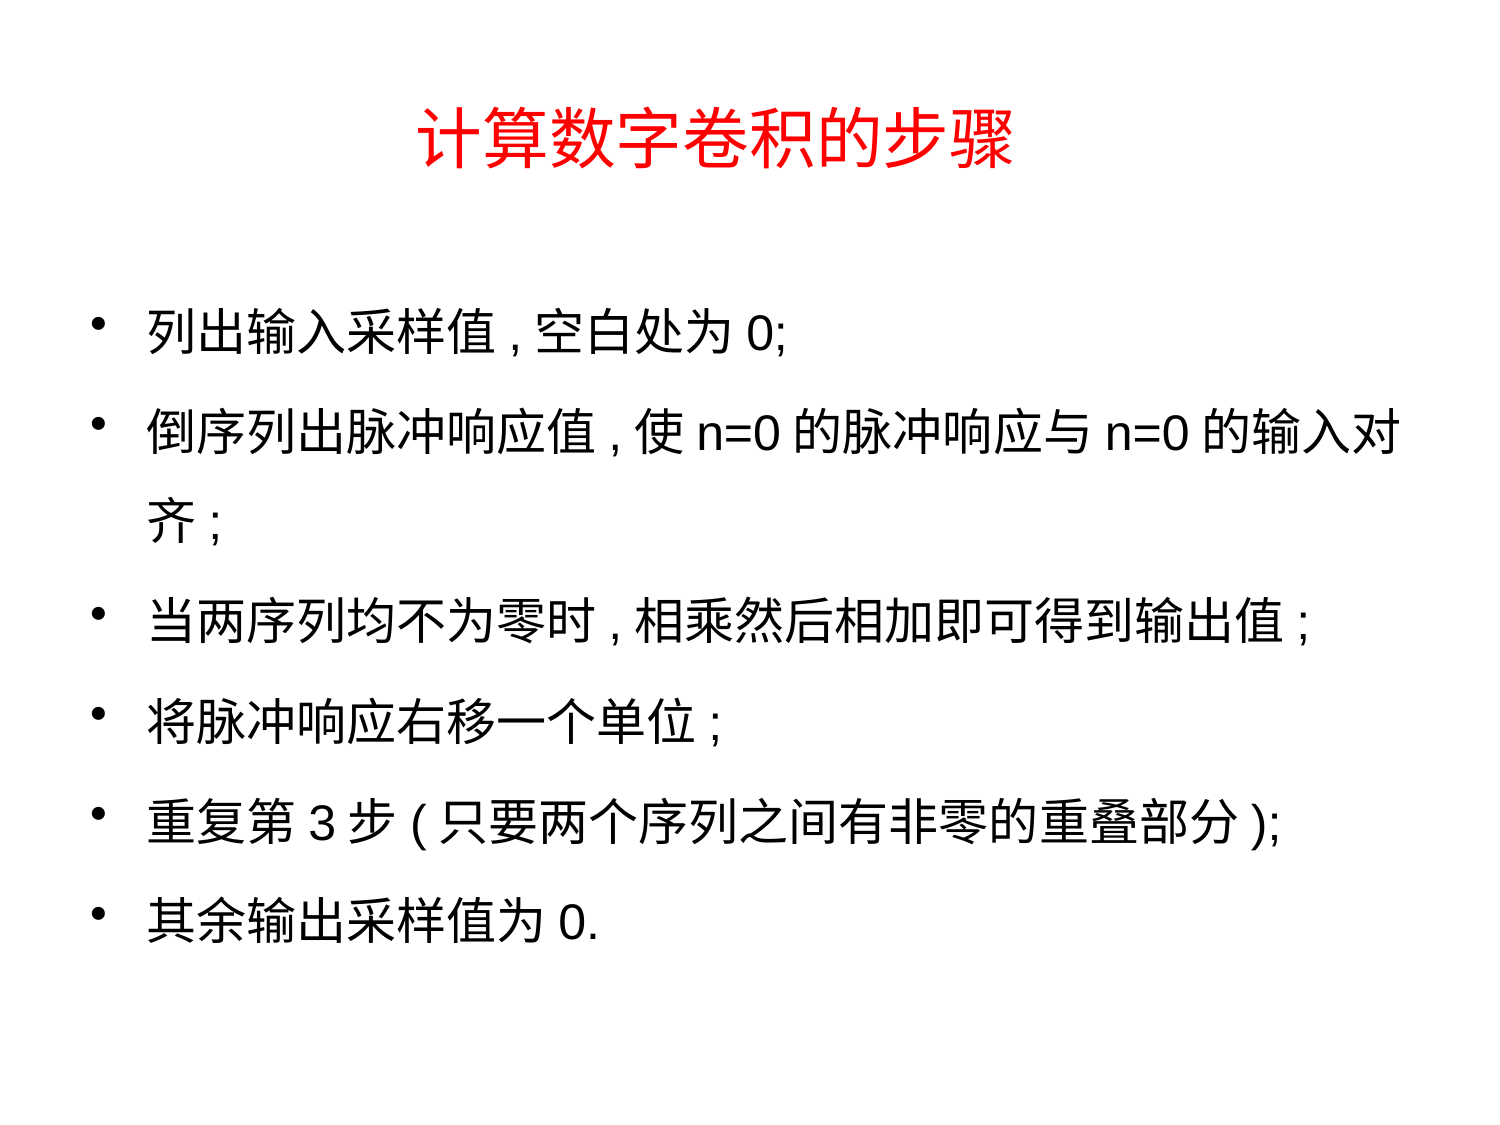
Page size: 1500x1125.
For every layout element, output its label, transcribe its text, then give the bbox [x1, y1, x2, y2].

title 计算数字卷积的步骤 [40, 42, 1392, 231]
list 列出输入采样值,空白处为0; 倒序列出脉冲响应值,使n=0的脉冲响应与n=0的输入对齐; 当两序列均不为零时,相乘然后相加即可得到输出值; 将脉冲响应右移一个单位; 重复第3步(只要两个序列之间有非零的重叠部分); 其余输出采样值为0. [74, 262, 1426, 1006]
